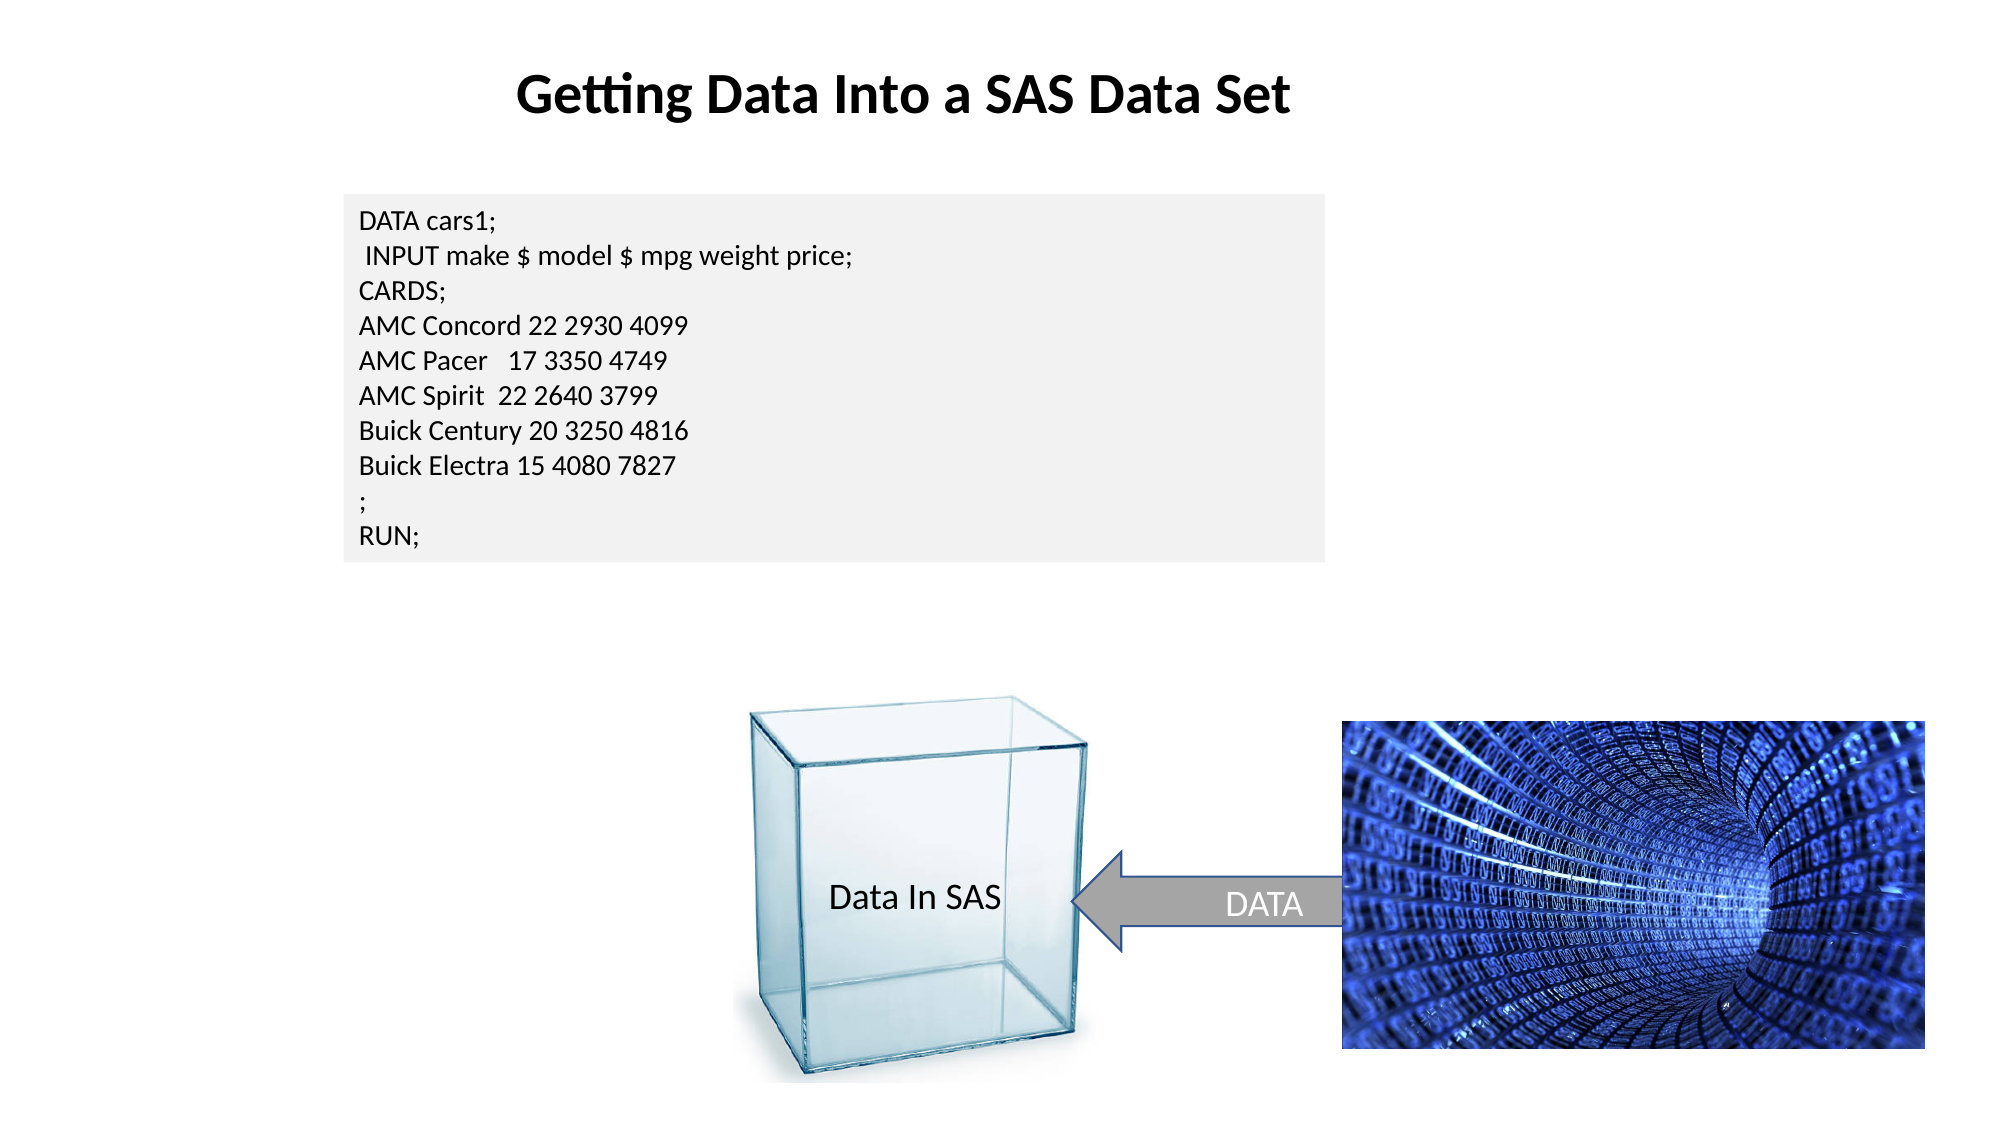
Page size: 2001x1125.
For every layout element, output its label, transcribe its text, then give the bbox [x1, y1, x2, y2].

picture [733, 669, 1109, 1083]
text_box Getting Data Into a SAS Data Set [384, 47, 1425, 134]
picture [1342, 721, 1926, 1050]
text_box DATA [1113, 851, 1337, 951]
text_box DATA cars1; INPUT make $ model $ mpg weight price; CARDS; AMC Concord 22 2930 4099 AMC Pacer 17 3350 4749 AMC Spirit 22 2640 3799 Buick Century 20 3250 4816 Buick Electra 15 4080 7827 ; RUN; [343, 193, 1325, 563]
